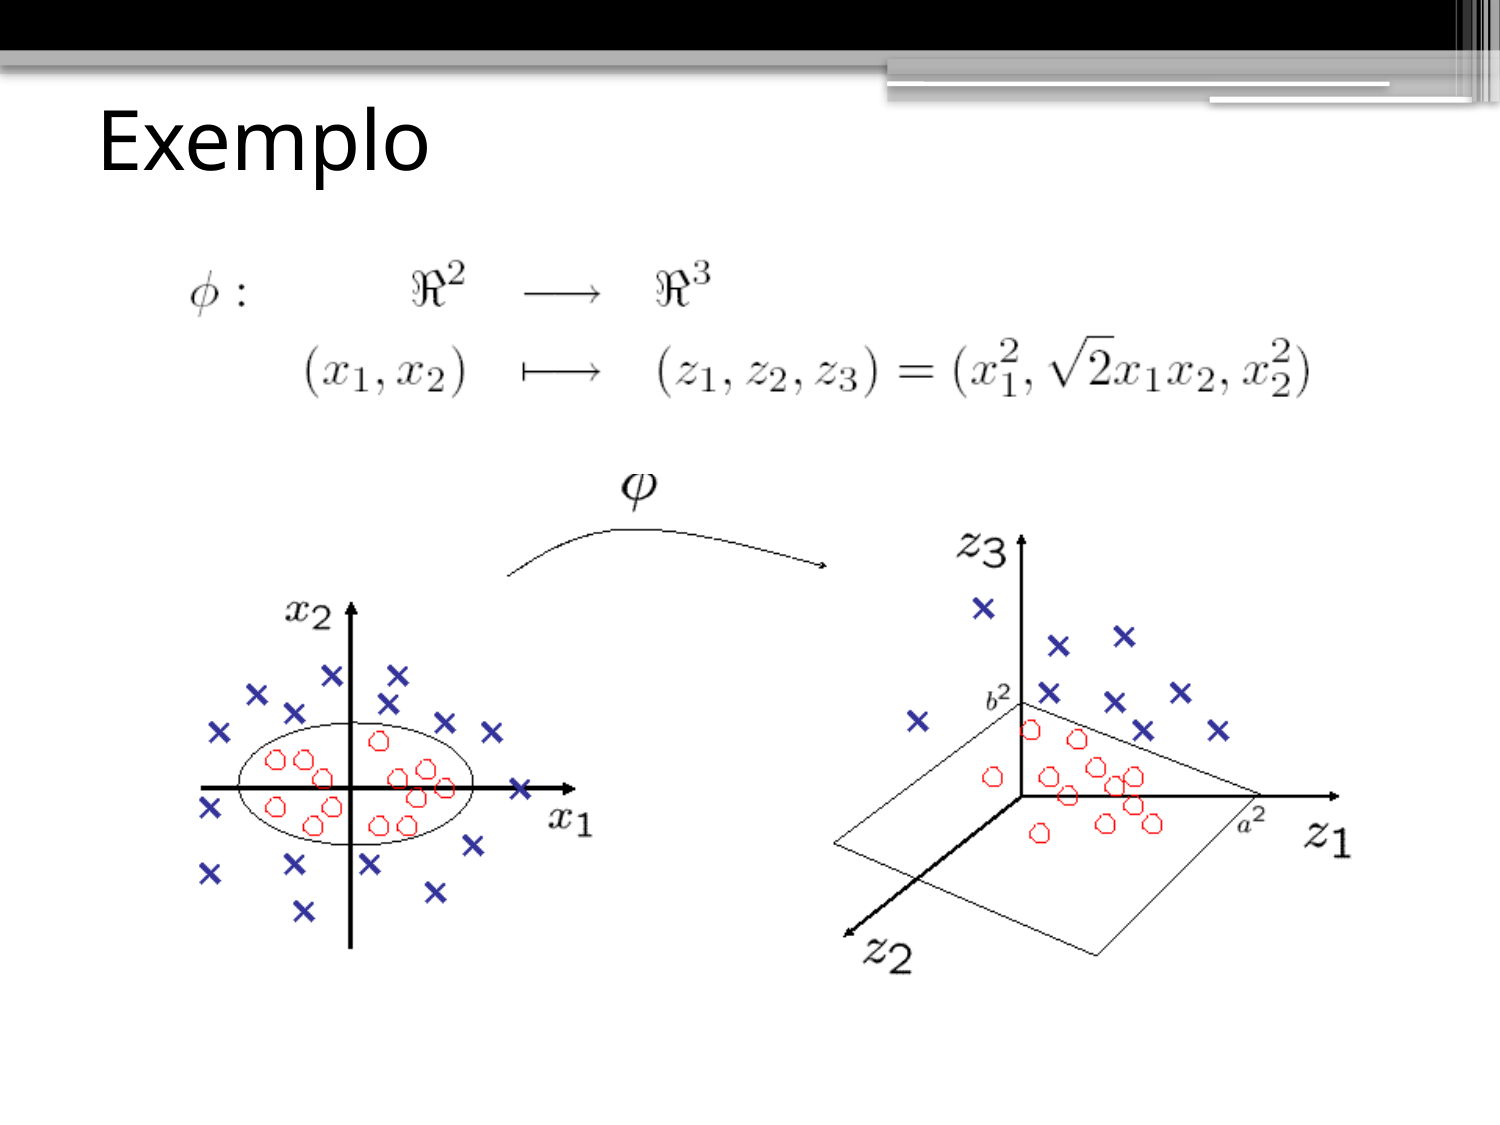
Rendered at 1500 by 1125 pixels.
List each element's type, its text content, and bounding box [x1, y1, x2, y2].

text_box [162, 574, 610, 954]
picture [162, 224, 1351, 417]
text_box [787, 524, 1369, 1019]
title Exemplo [81, 49, 1432, 225]
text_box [487, 474, 852, 602]
